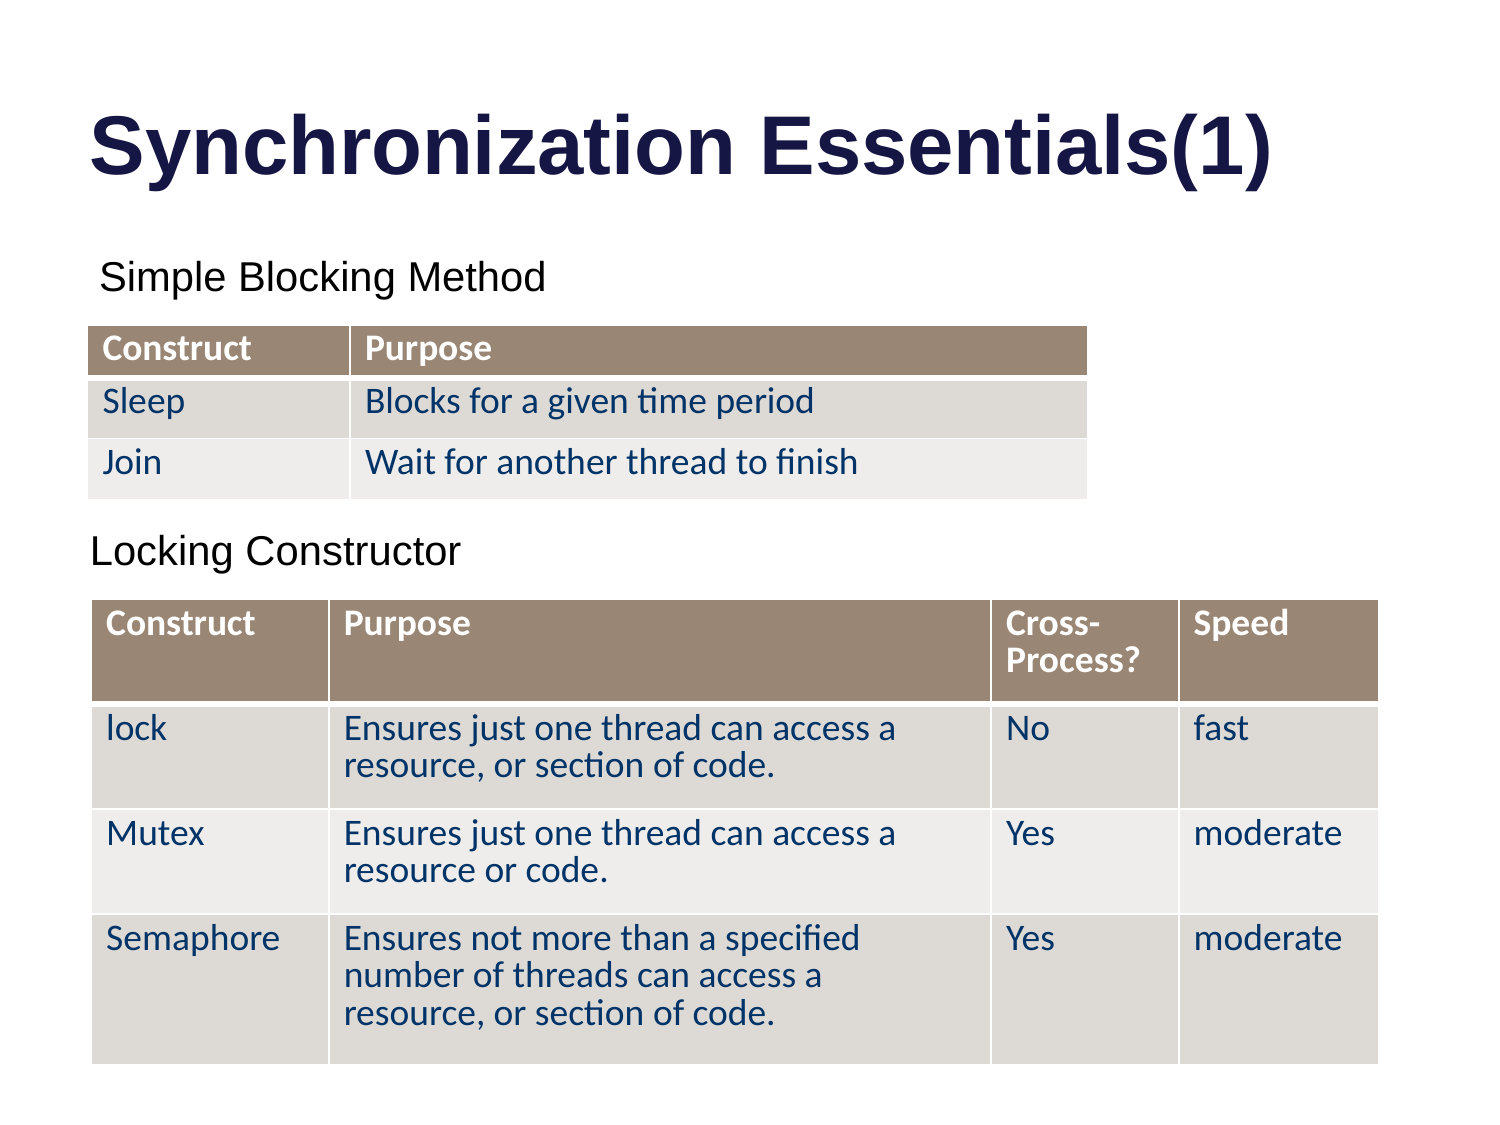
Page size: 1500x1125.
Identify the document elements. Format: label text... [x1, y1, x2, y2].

table_cell Yes [992, 810, 1178, 913]
text_box Locking Constructor [74, 516, 1066, 582]
table_header Speed [1180, 600, 1378, 701]
table_header Construct [92, 600, 328, 701]
table_header Cross- Process? [992, 600, 1178, 701]
table_cell fast [1180, 707, 1378, 808]
table_cell Wait for another thread to finish [351, 439, 1087, 499]
table_header Purpose [351, 326, 1087, 375]
table_cell Mutex [92, 810, 328, 913]
table_cell Blocks for a given time period [351, 381, 1087, 438]
text_box Simple Blocking Method [84, 242, 1075, 308]
table_cell Sleep [88, 381, 349, 438]
table_cell moderate [1180, 810, 1378, 913]
table_cell Ensures just one thread can access a resource or code. [330, 810, 990, 913]
table_cell Ensures just one thread can access a resource, or section of code. [330, 707, 990, 808]
table_header Purpose [330, 600, 990, 701]
table_cell Semaphore [92, 915, 328, 1064]
table_cell Join [88, 439, 349, 499]
table_header Construct [88, 326, 349, 375]
table_cell No [992, 707, 1178, 808]
table_cell moderate [1180, 915, 1378, 1064]
title Synchronization Essentials(1) [75, 0, 1425, 200]
table_cell Yes [992, 915, 1178, 1064]
table_cell lock [92, 707, 328, 808]
table_cell Ensures not more than a specified number of threads can access a resource, or section of code. [330, 915, 990, 1064]
